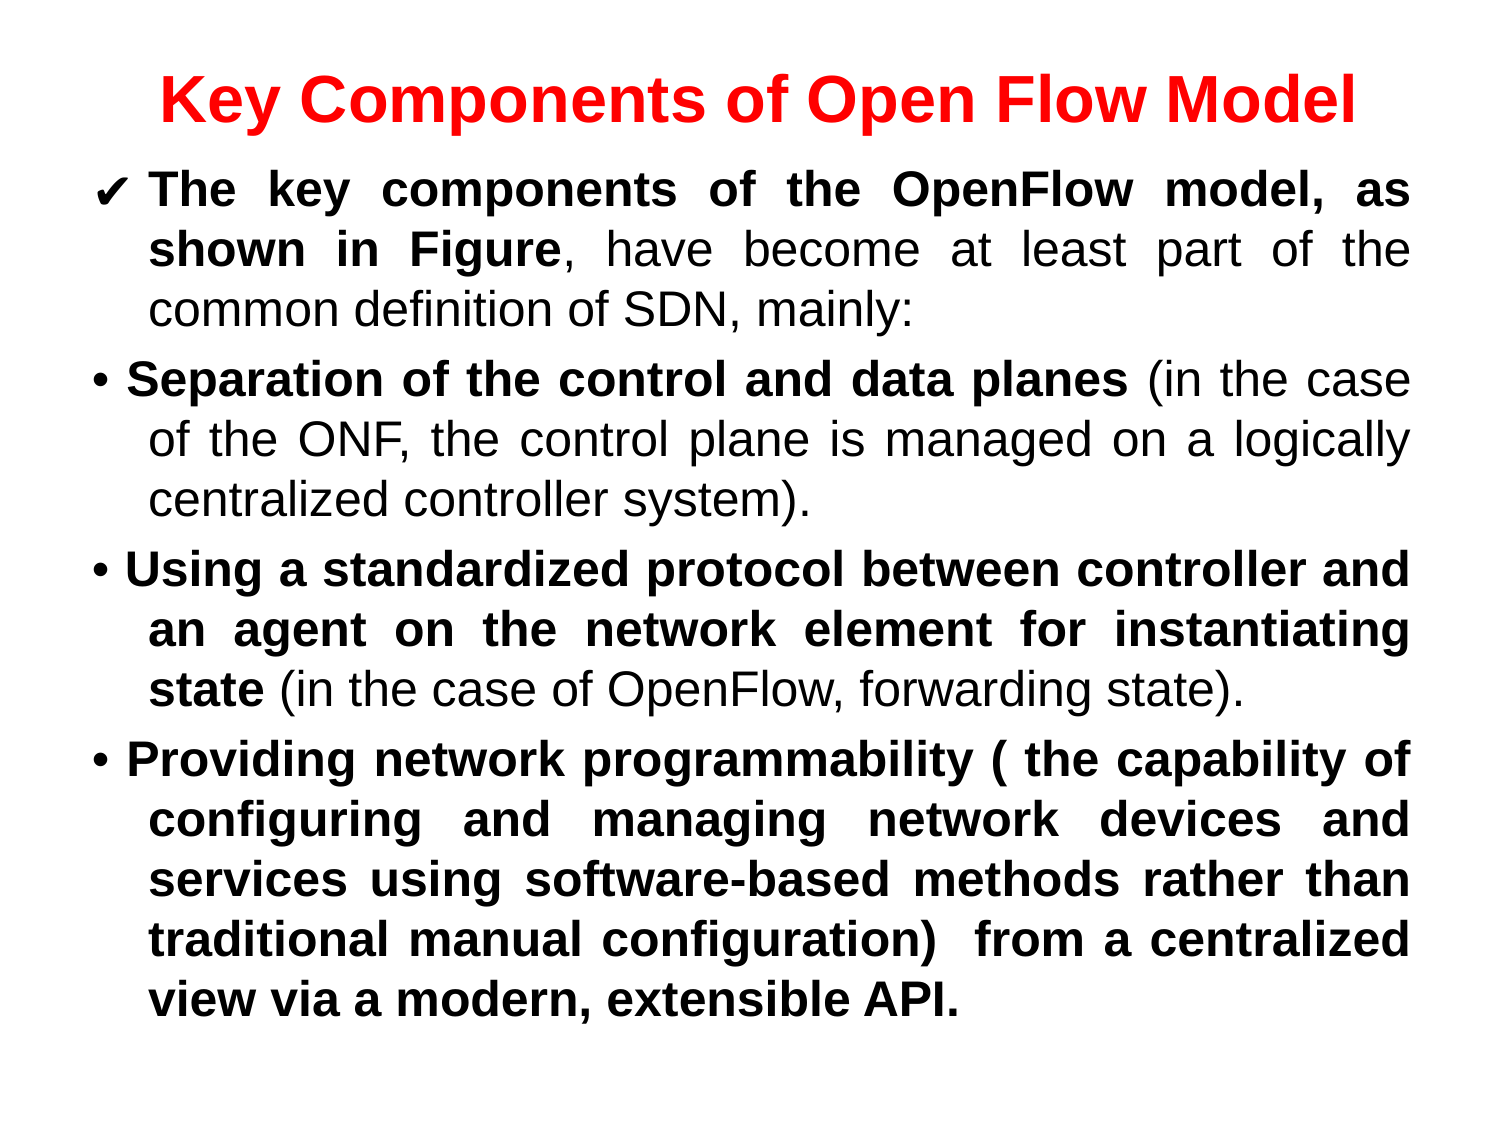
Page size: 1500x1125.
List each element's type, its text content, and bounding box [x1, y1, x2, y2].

title Key Components of Open Flow Model [0, 31, 1500, 161]
list The key components of the OpenFlow model, as shown in Figure, have become at least part of the common definition of SDN, mainly: • Separation of the control and data planes (in the case of the ONF, the control plane is managed on a logically centralized controller system). • Using a standardized protocol between controller and an agent on the network element for instantiating state (in the case of OpenFlow, forwarding state). • Providing network programmability ( the capability of configuring and managing network devices and services using software-based methods rather than traditional manual configuration) from a centralized view via a modern, extensible API. [76, 148, 1427, 1012]
